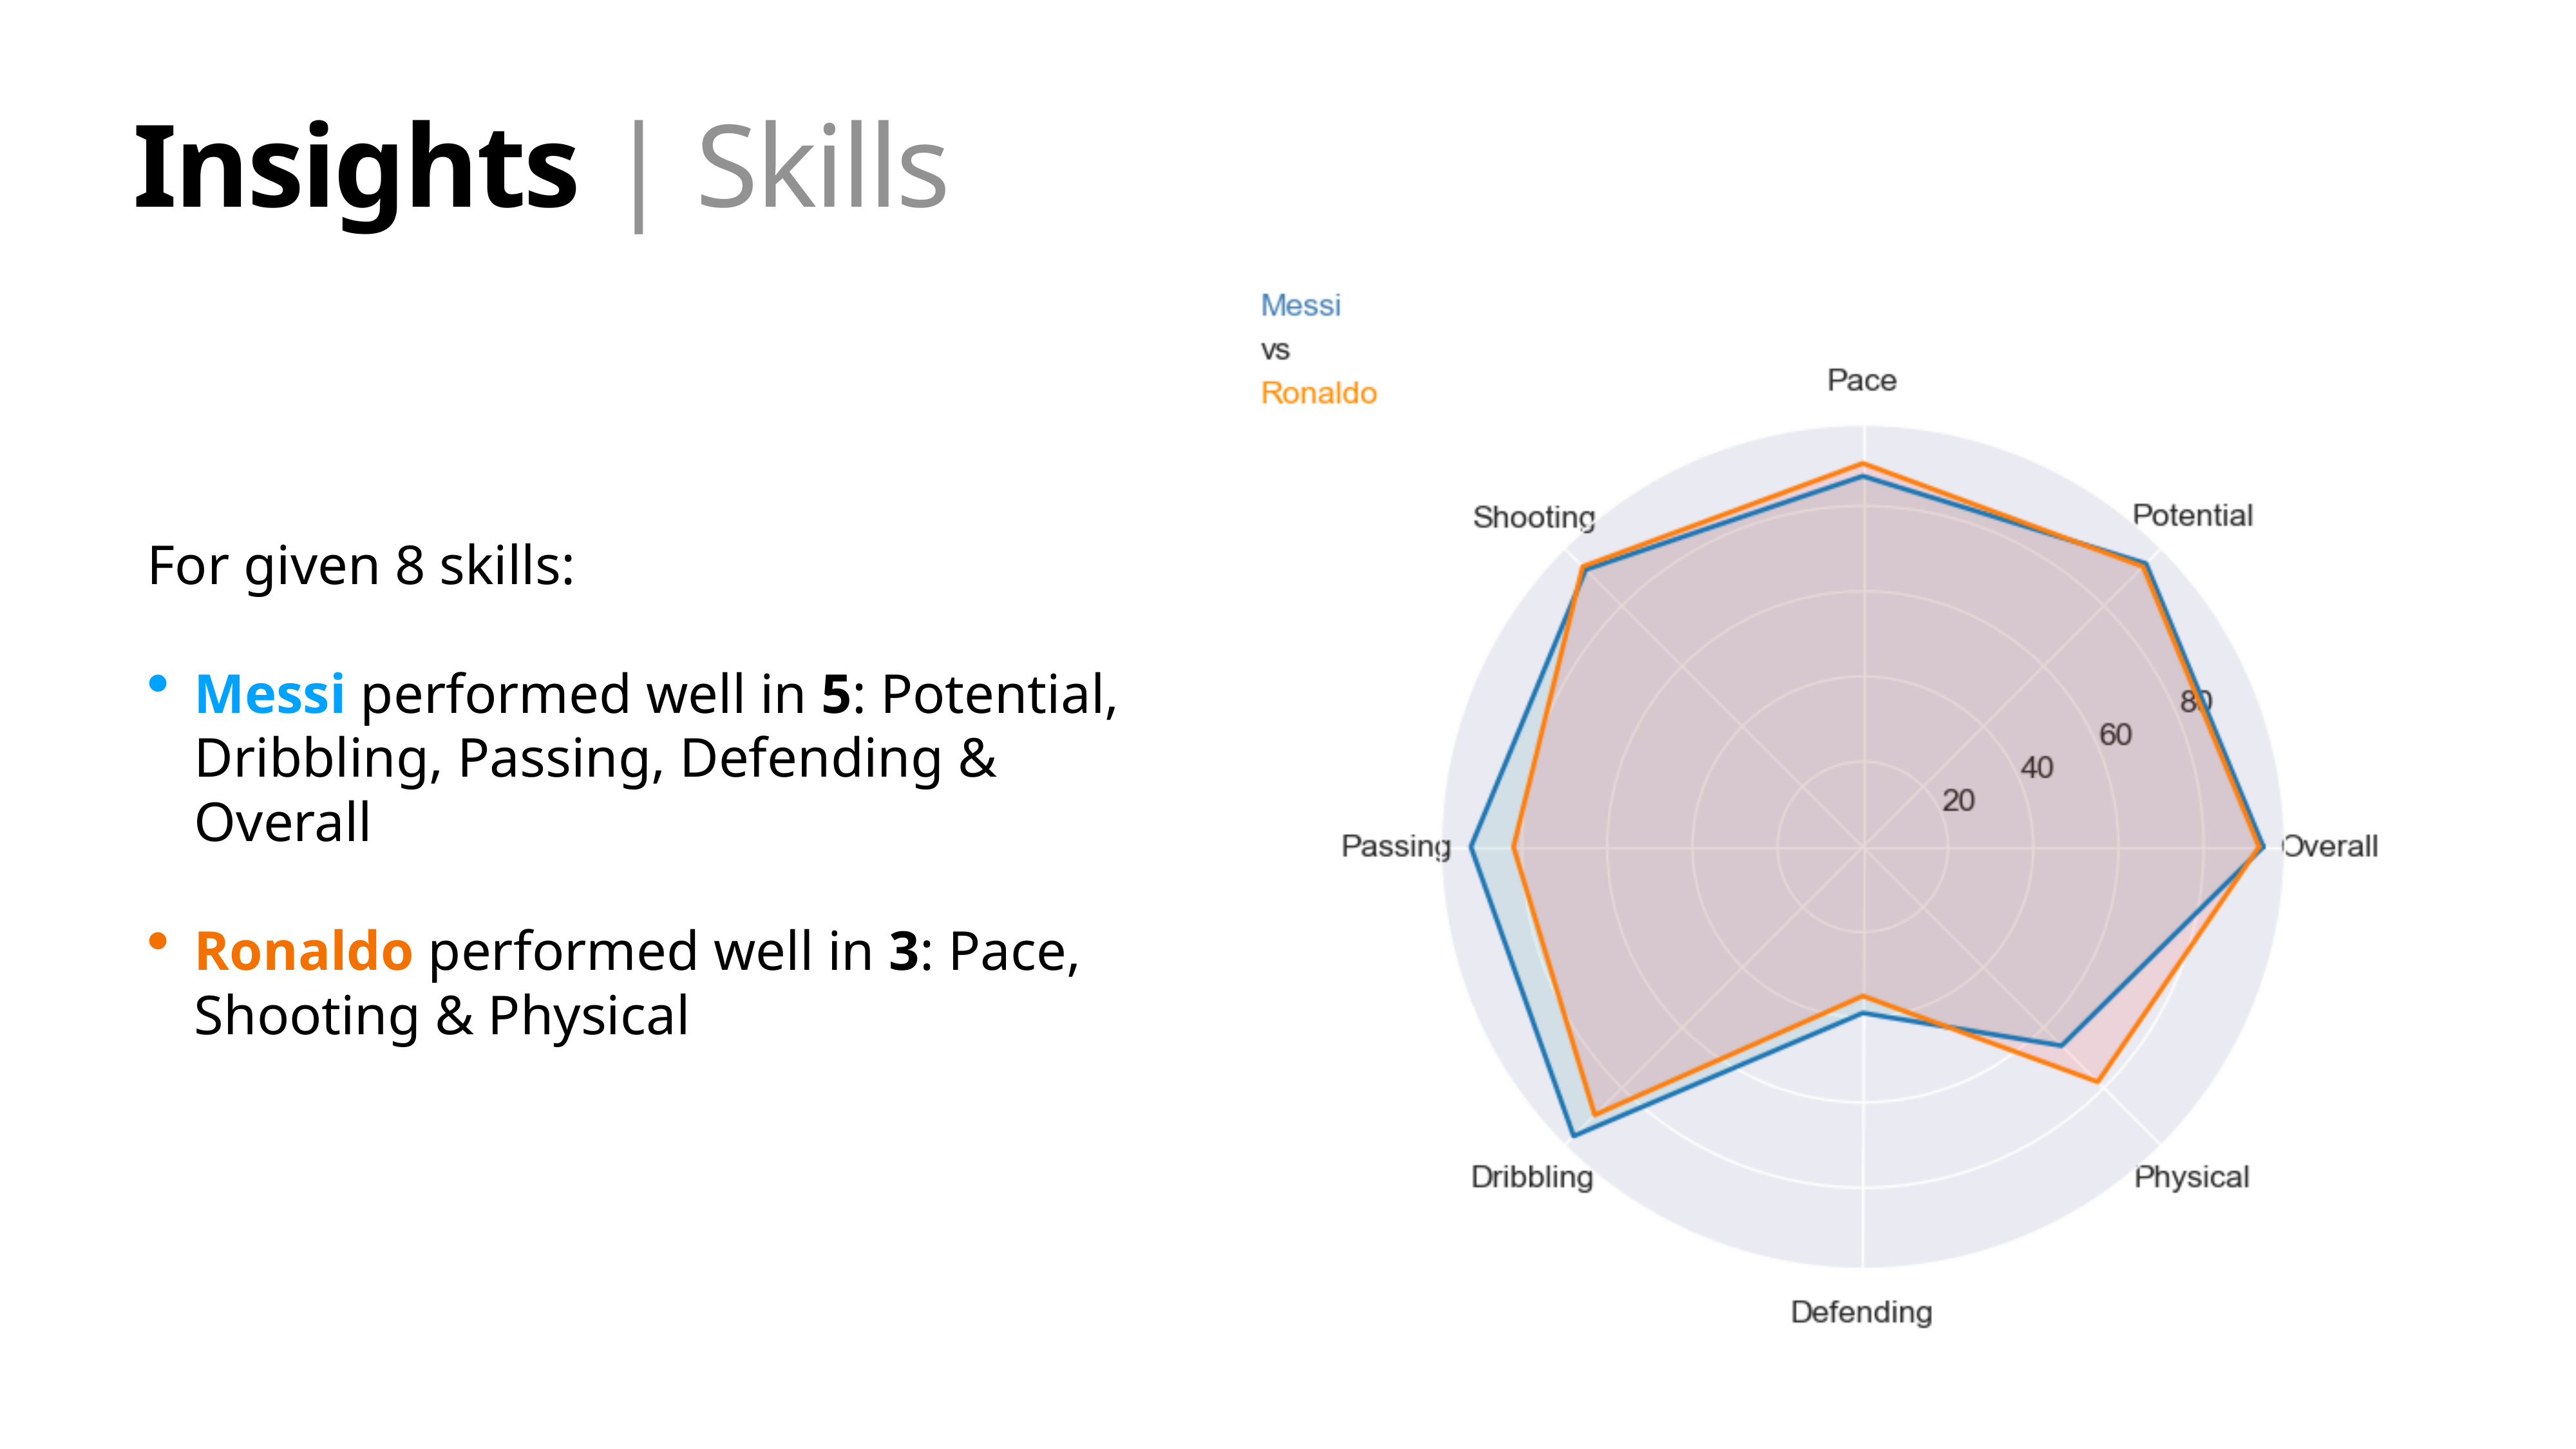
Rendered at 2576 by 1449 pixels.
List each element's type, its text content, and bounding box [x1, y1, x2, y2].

picture [1237, 272, 2402, 1351]
text_box For given 8 skills: Messi performed well in 5: Potential, Dribbling, Passing, Defending & Overall Ronaldo performed well in 3: Pace, Shooting & Physical [142, 525, 1132, 1051]
title Insights | Skills [127, 113, 2449, 266]
